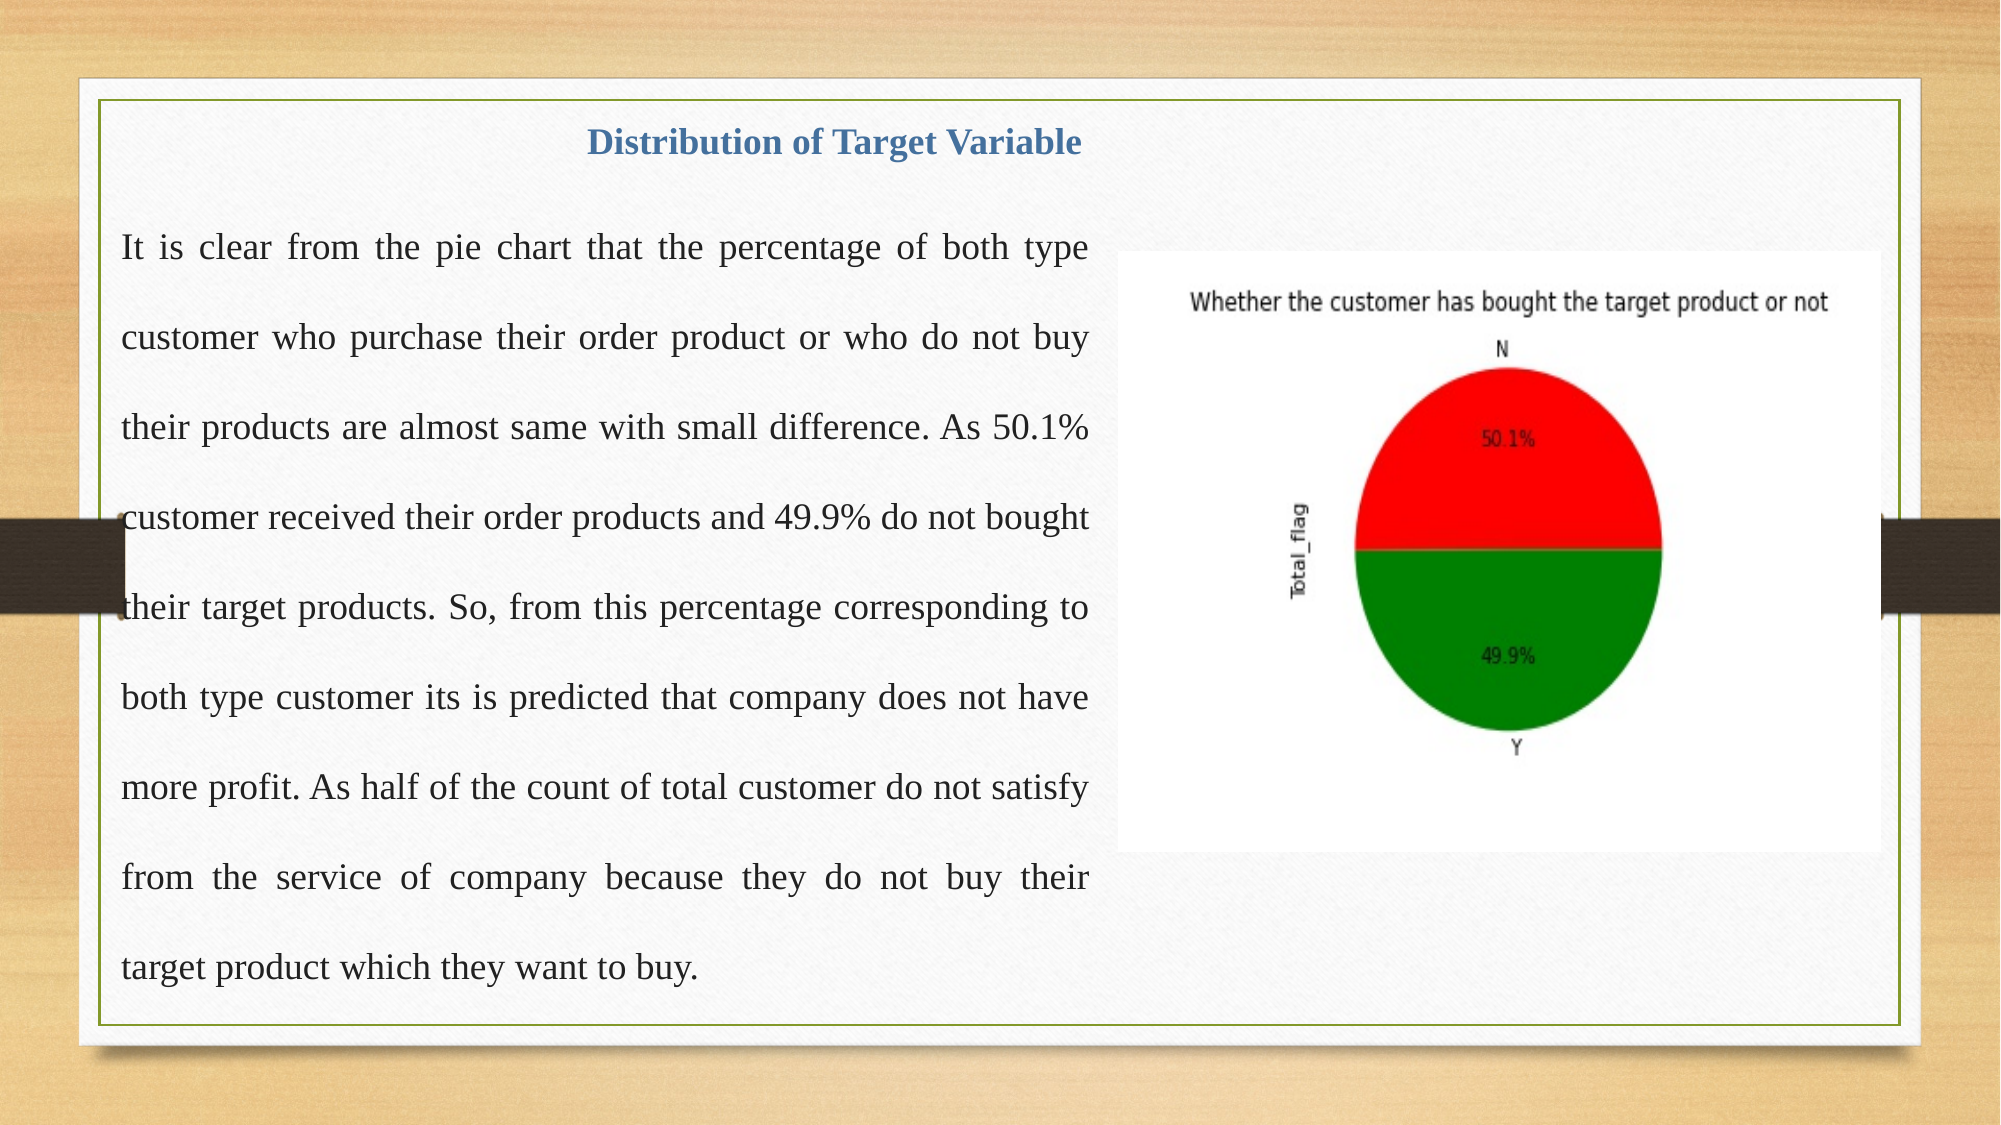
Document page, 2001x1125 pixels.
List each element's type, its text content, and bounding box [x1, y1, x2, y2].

text_box It is clear from the pie chart that the percentage of both type customer who purchase their order product or who do not buy their products are almost same with small difference. As 50.1% customer received their order products and 49.9% do not bought their target products. So, from this percentage corresponding to both type customer its is predicted that company does not have more profit. As half of the count of total customer do not satisfy from the service of company because they do not buy their target product which they want to buy. [106, 169, 1106, 995]
text_box Distribution of Target Variable [572, 109, 1503, 169]
picture [0, 0, 2001, 1125]
